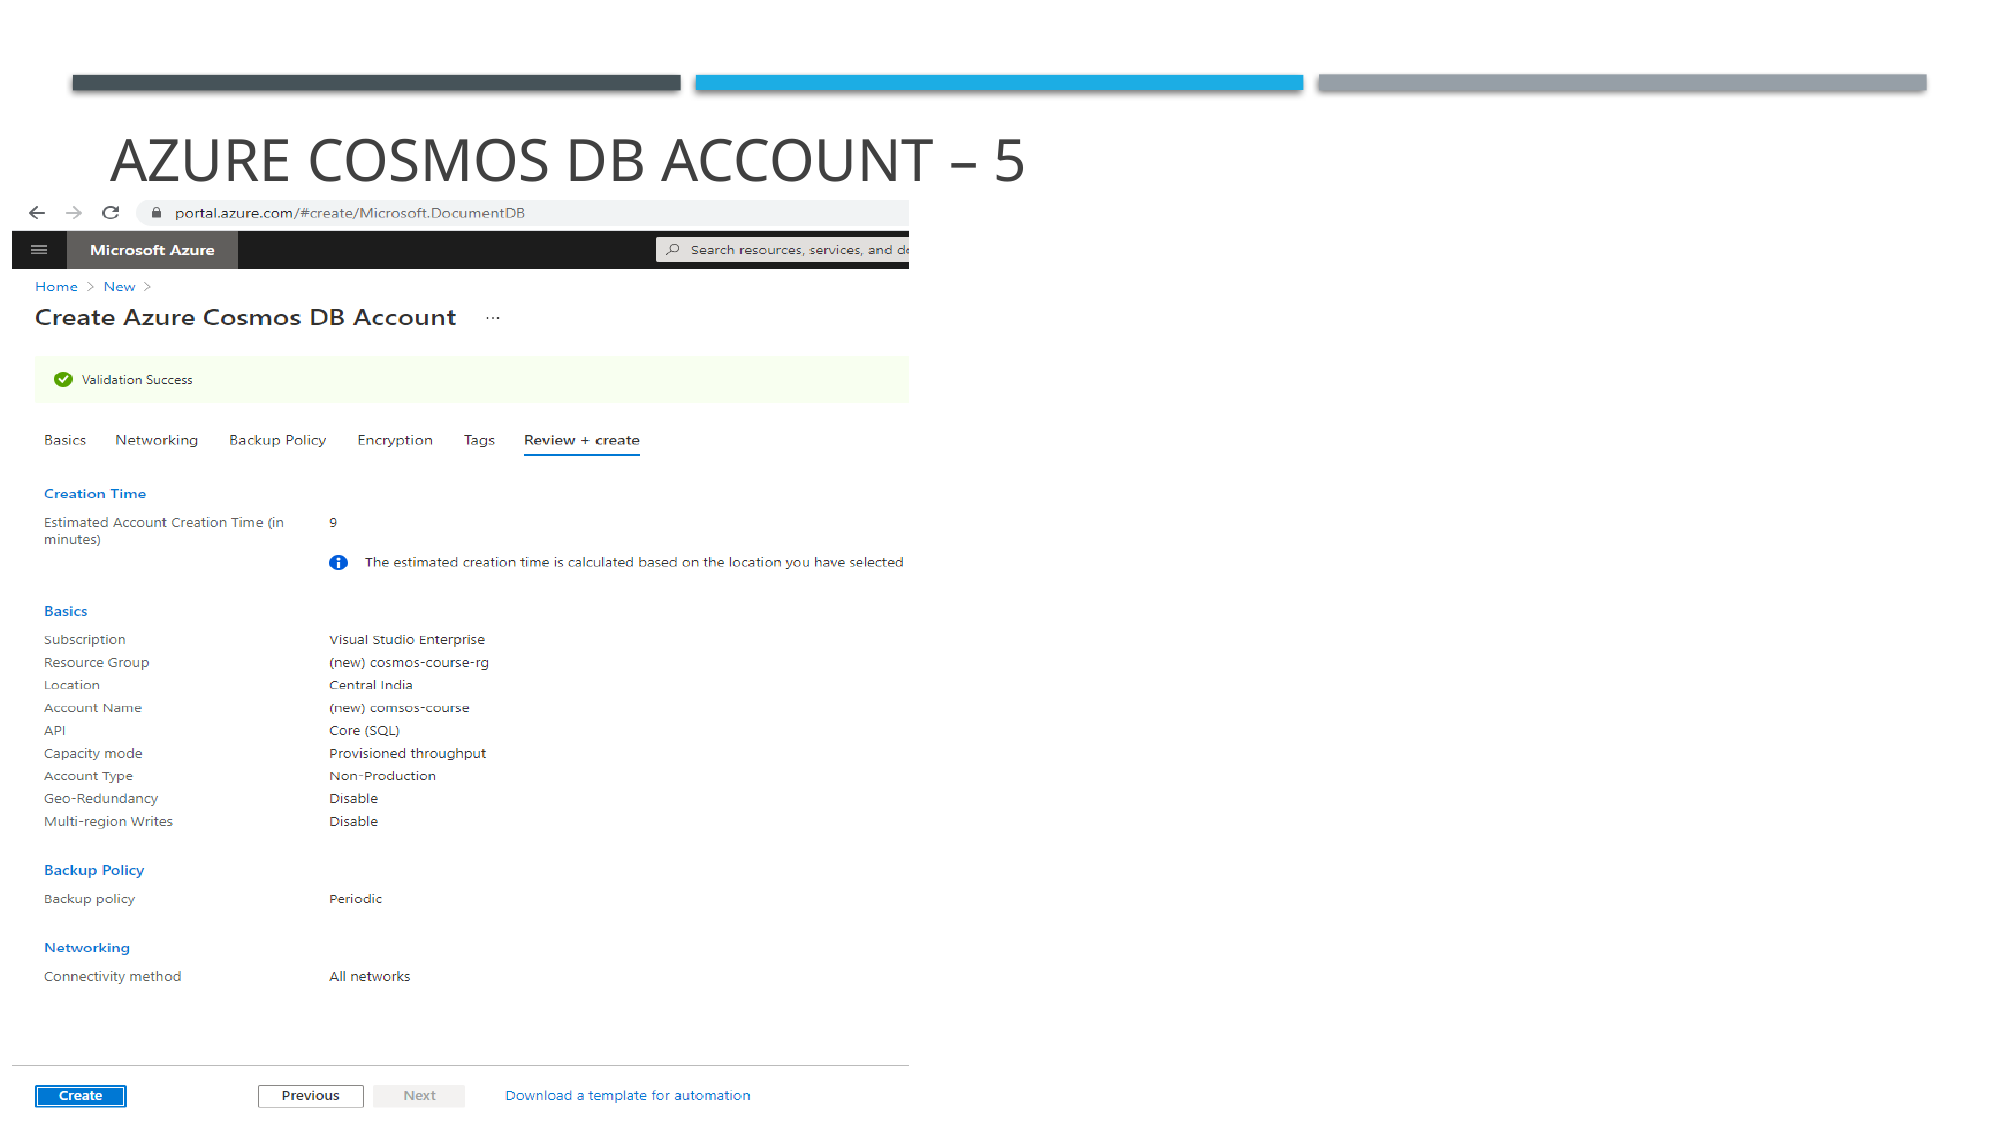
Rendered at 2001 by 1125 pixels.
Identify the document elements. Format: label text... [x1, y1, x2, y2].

picture [11, 200, 910, 1125]
title AZURE COSMOS DB ACCOUNT – 5 [95, 115, 1905, 201]
